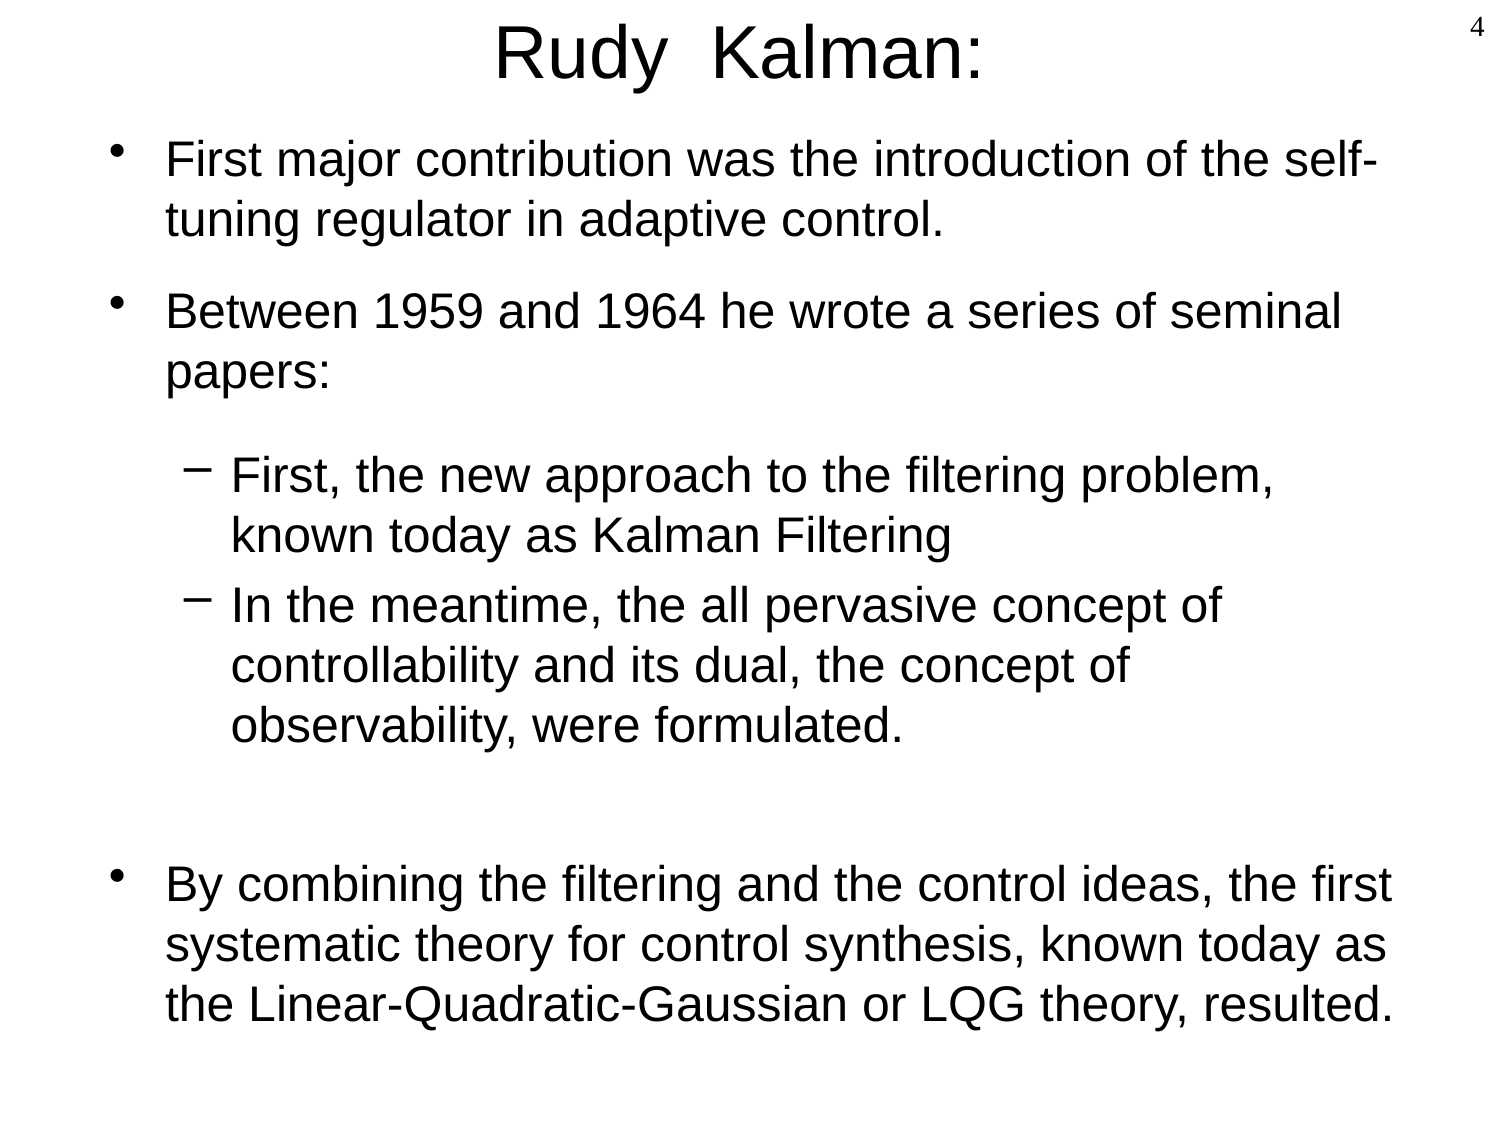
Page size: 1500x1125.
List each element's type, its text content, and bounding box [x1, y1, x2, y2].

list First major contribution was the introduction of the self-tuning regulator in adaptive control. Between 1959 and 1964 he wrote a series of seminal papers: First, the new approach to the filtering problem, known today as Kalman Filtering In the meantime, the all pervasive concept of controllability and its dual, the concept of observability, were formulated. By combining the filtering and the control ideas, the first systematic theory for control synthesis, known today as the Linear-Quadratic-Gaussian or LQG theory, resulted. [93, 118, 1438, 1088]
title Rudy Kalman: [112, 0, 1388, 118]
slide_number 4 [1388, 0, 1500, 76]
